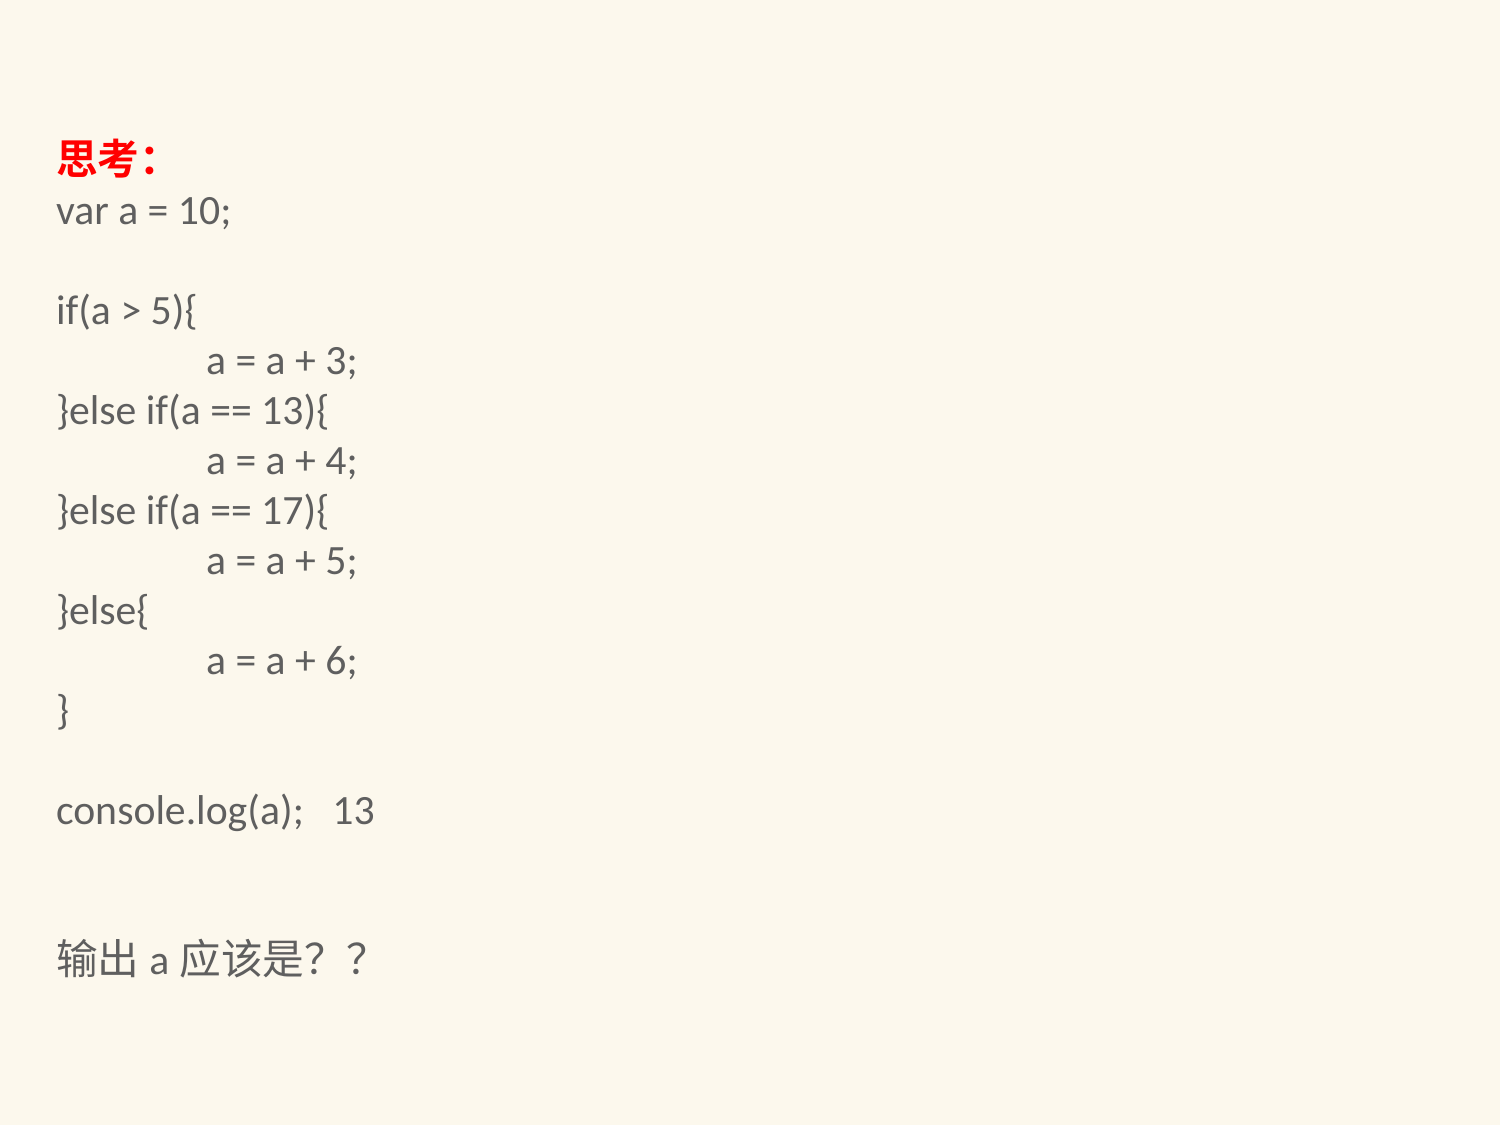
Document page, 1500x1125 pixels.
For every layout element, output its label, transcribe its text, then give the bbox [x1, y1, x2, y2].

text_box 思考： var a = 10; if(a > 5){ a = a + 3; }else if(a == 13){ a = a + 4; }else if(a == 17){ a = a + 5; }else{ a = a + 6; } console.log(a); 13 输出a应该是？？ [41, 125, 994, 991]
